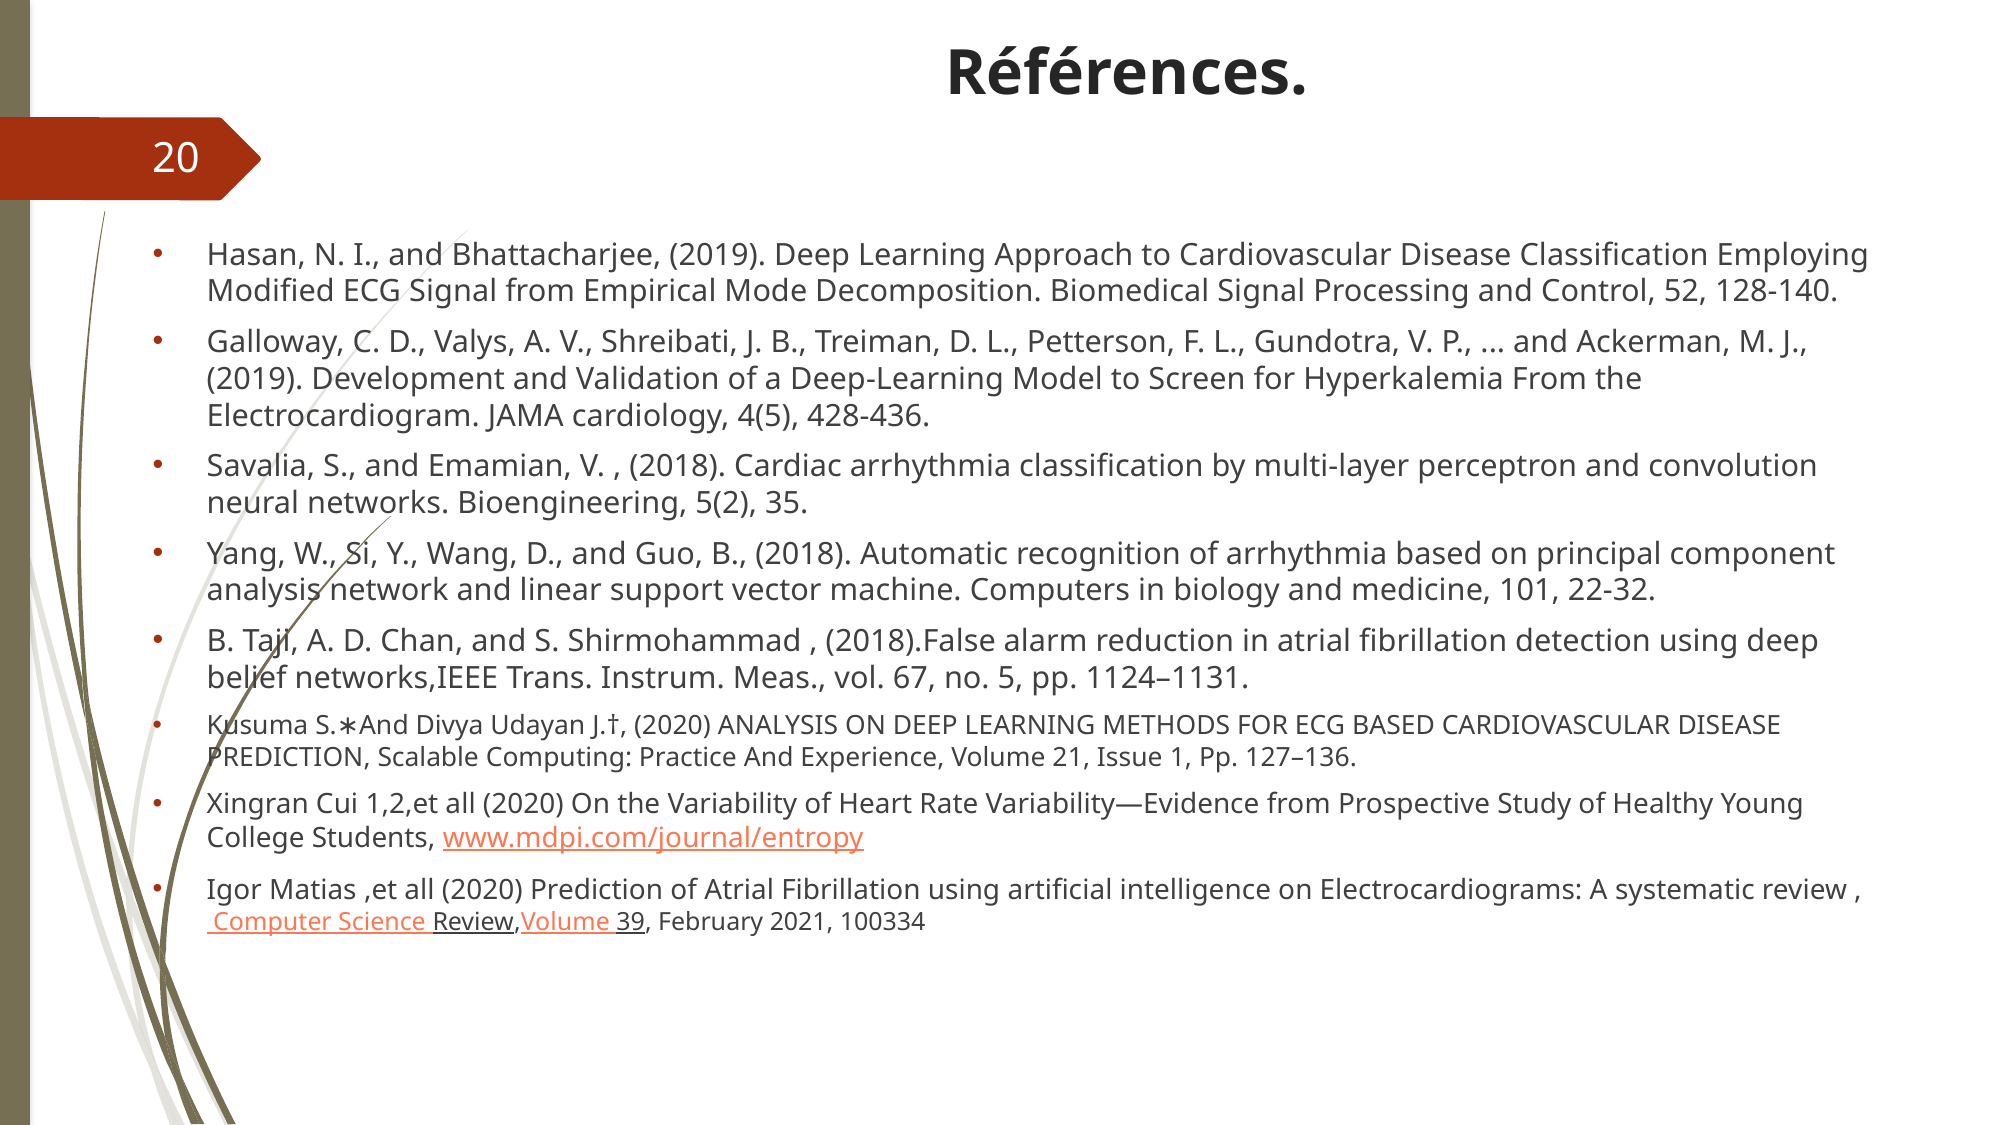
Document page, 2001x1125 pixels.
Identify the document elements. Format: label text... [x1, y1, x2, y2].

title Références. [395, 24, 1858, 211]
slide_number 20 [87, 129, 216, 190]
list Hasan, N. I., and Bhattacharjee, (2019). Deep Learning Approach to Cardiovascular Disease Classification Employing Modified ECG Signal from Empirical Mode Decomposition. Biomedical Signal Processing and Control, 52, 128-140. Galloway, C. D., Valys, A. V., Shreibati, J. B., Treiman, D. L., Petterson, F. L., Gundotra, V. P., ... and Ackerman, M. J., (2019). Development and Validation of a Deep-Learning Model to Screen for Hyperkalemia From the Electrocardiogram. JAMA cardiology, 4(5), 428-436. Savalia, S., and Emamian, V. , (2018). Cardiac arrhythmia classification by multi-layer perceptron and convolution neural networks. Bioengineering, 5(2), 35. Yang, W., Si, Y., Wang, D., and Guo, B., (2018). Automatic recognition of arrhythmia based on principal component analysis network and linear support vector machine. Computers in biology and medicine, 101, 22-32. B. Taji, A. D. Chan, and S. Shirmohammad , (2018).False alarm reduction in atrial fibrillation detection using deep belief networks,IEEE Trans. Instrum. Meas., vol. 67, no. 5, pp. 1124–1131. Kusuma S.∗And Divya Udayan J.†, (2020) ANALYSIS ON DEEP LEARNING METHODS FOR ECG BASED CARDIOVASCULAR DISEASE PREDICTION, Scalable Computing: Practice And Experience, Volume 21, Issue 1, Pp. 127–136. Xingran Cui 1,2,et all (2020) On the Variability of Heart Rate Variability—Evidence from Prospective Study of Healthy Young College Students, www.mdpi.com/journal/entropy Igor Matias ,et all (2020) Prediction of Atrial Fibrillation using artificial intelligence on Electrocardiograms: A systematic review , Computer Science Review,Volume 39, February 2021, 100334 [137, 211, 1912, 1024]
